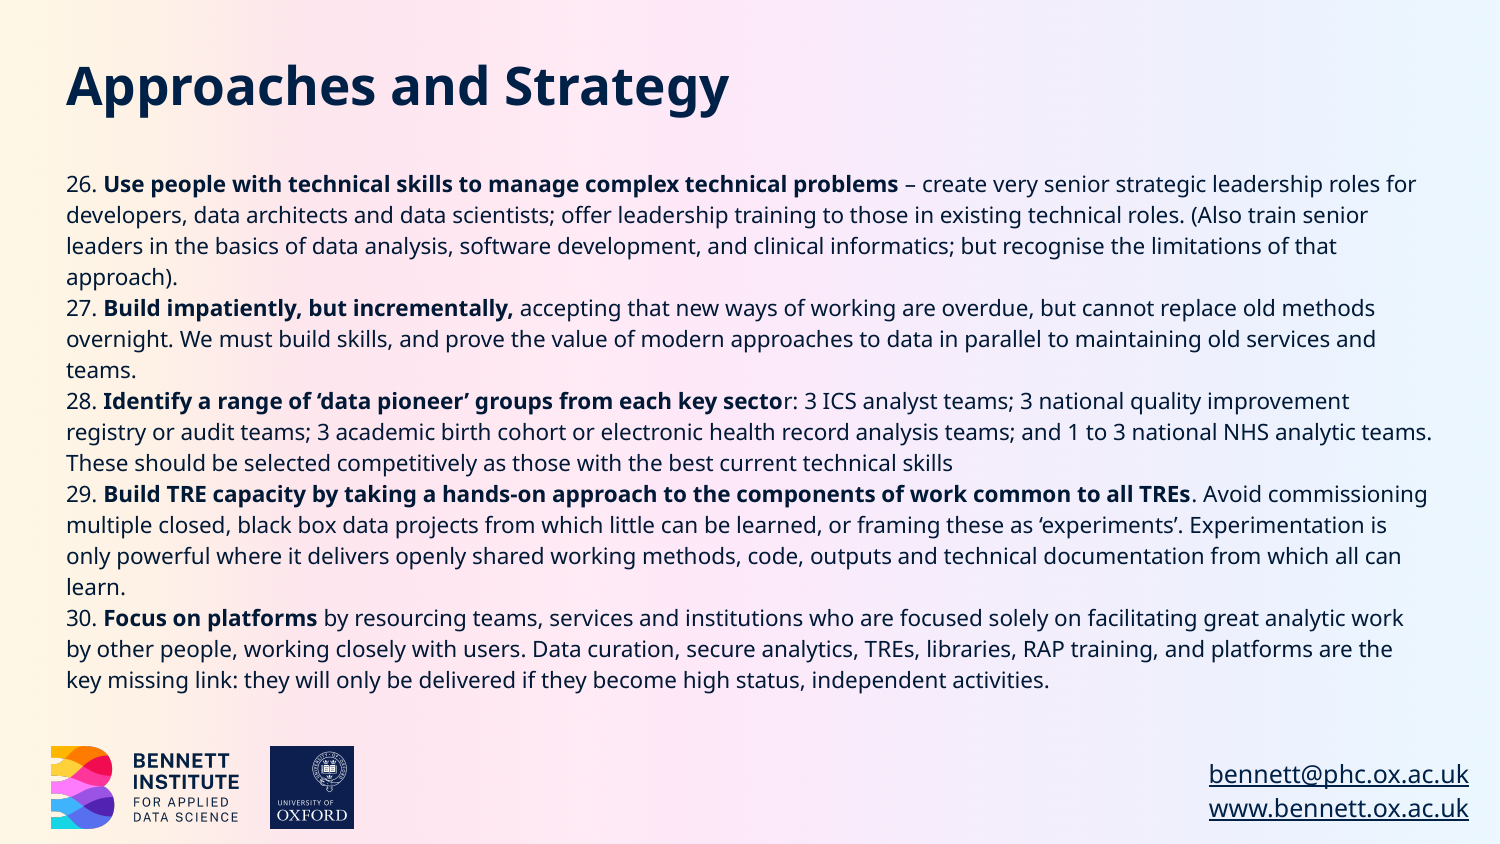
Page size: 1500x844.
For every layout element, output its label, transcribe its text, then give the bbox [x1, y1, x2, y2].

title Approaches and Strategy [51, 37, 1449, 132]
list 26. Use people with technical skills to manage complex technical problems – create very senior strategic leadership roles for developers, data architects and data scientists; offer leadership training to those in existing technical roles. (Also train senior leaders in the basics of data analysis, software development, and clinical informatics; but recognise the limitations of that approach). 27. Build impatiently, but incrementally, accepting that new ways of working are overdue, but cannot replace old methods overnight. We must build skills, and prove the value of modern approaches to data in parallel to maintaining old services and teams. 28. Identify a range of ‘data pioneer’ groups from each key sector: 3 ICS analyst teams; 3 national quality improvement registry or audit teams; 3 academic birth cohort or electronic health record analysis teams; and 1 to 3 national NHS analytic teams. These should be selected competitively as those with the best current technical skills 29. Build TRE capacity by taking a hands-on approach to the components of work common to all TREs. Avoid commissioning multiple closed, black box data projects from which little can be learned, or framing these as ‘experiments’. Experimentation is only powerful where it delivers openly shared working methods, code, outputs and technical documentation from which all can learn. 30. Focus on platforms by resourcing teams, services and institutions who are focused solely on facilitating great analytic work by other people, working closely with users. Data curation, secure analytics, TREs, libraries, RAP training, and platforms are the key missing link: they will only be delivered if they become high status, independent activities. [51, 151, 1449, 712]
picture [0, 0, 1500, 844]
